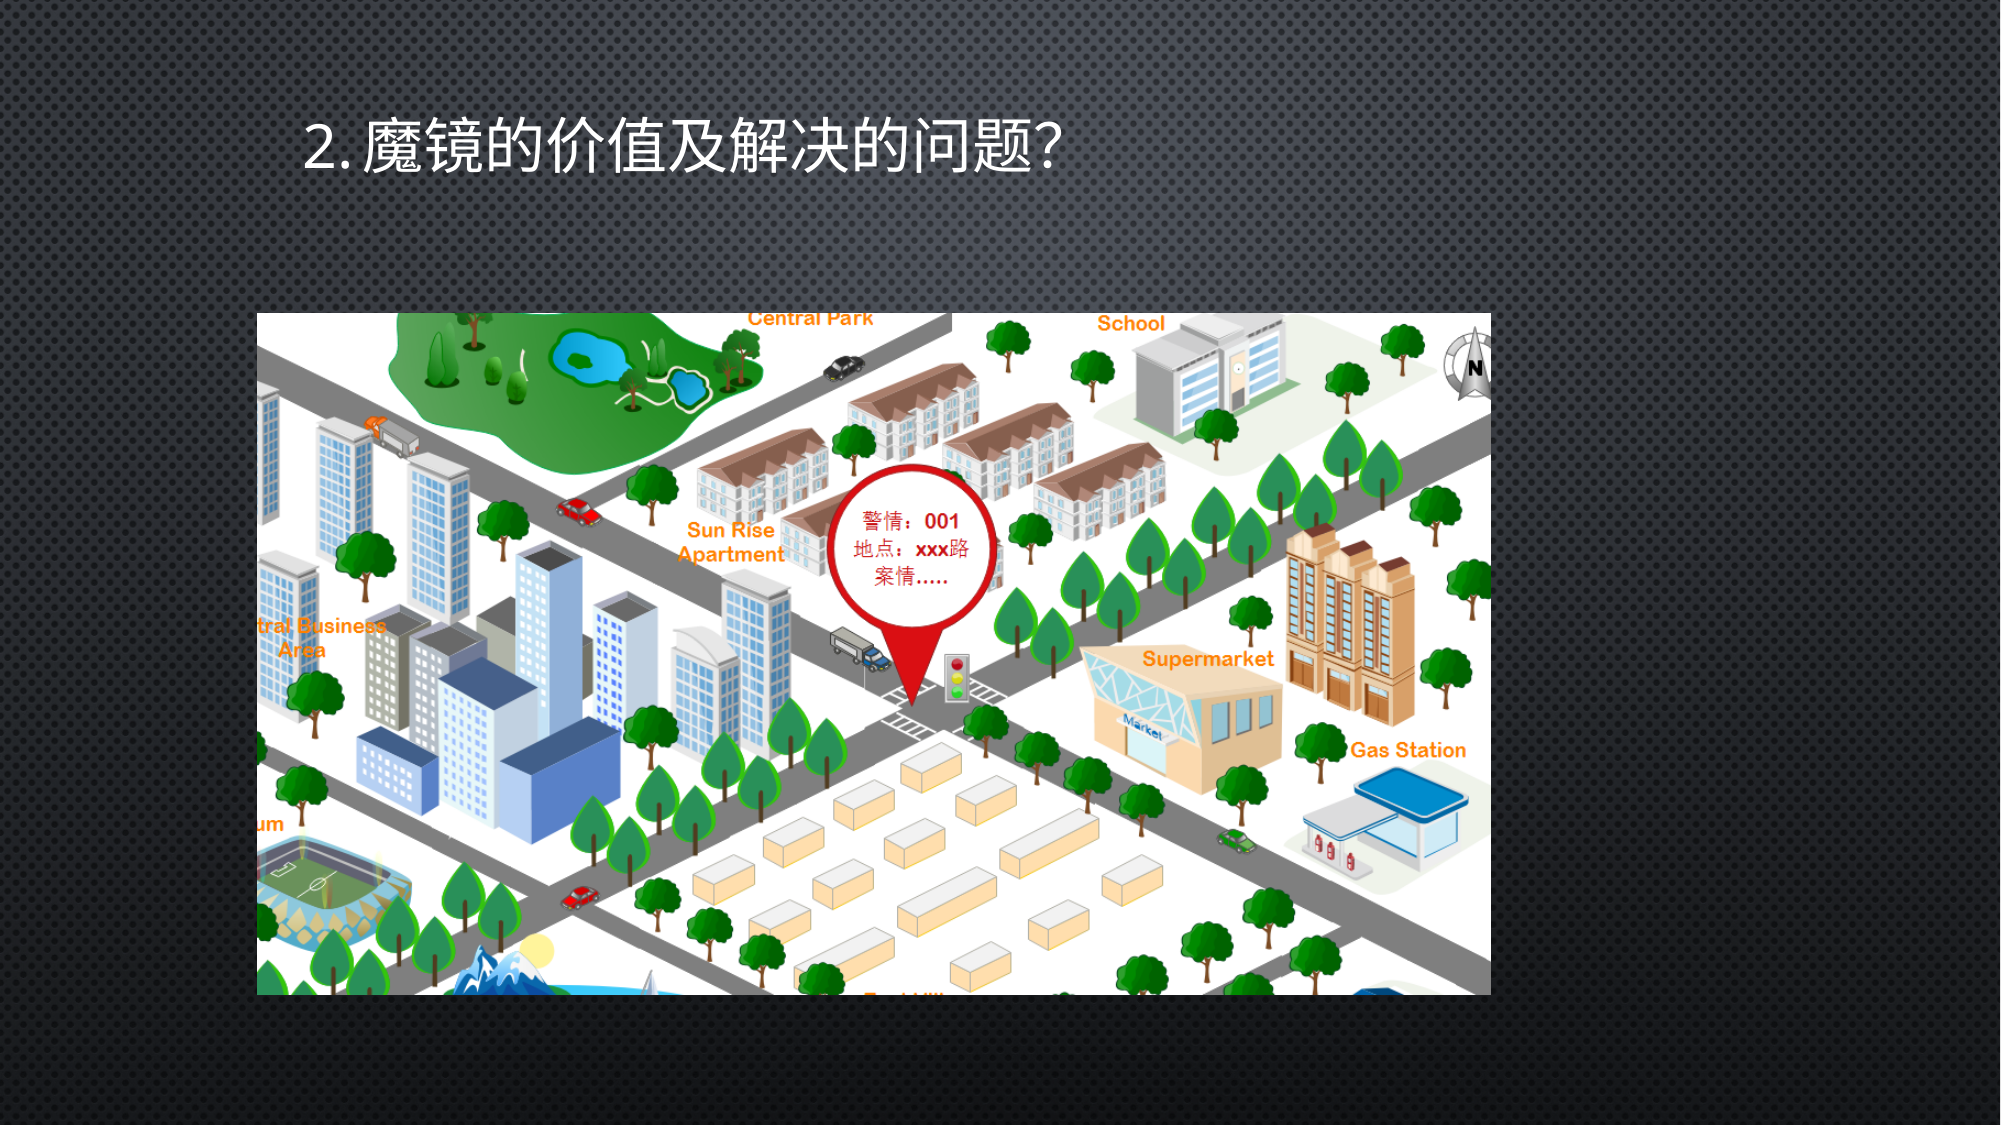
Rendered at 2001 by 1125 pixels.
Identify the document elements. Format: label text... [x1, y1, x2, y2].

picture [257, 312, 1491, 995]
title 2.魔镜的价值及解决的问题？ [287, 99, 1711, 264]
